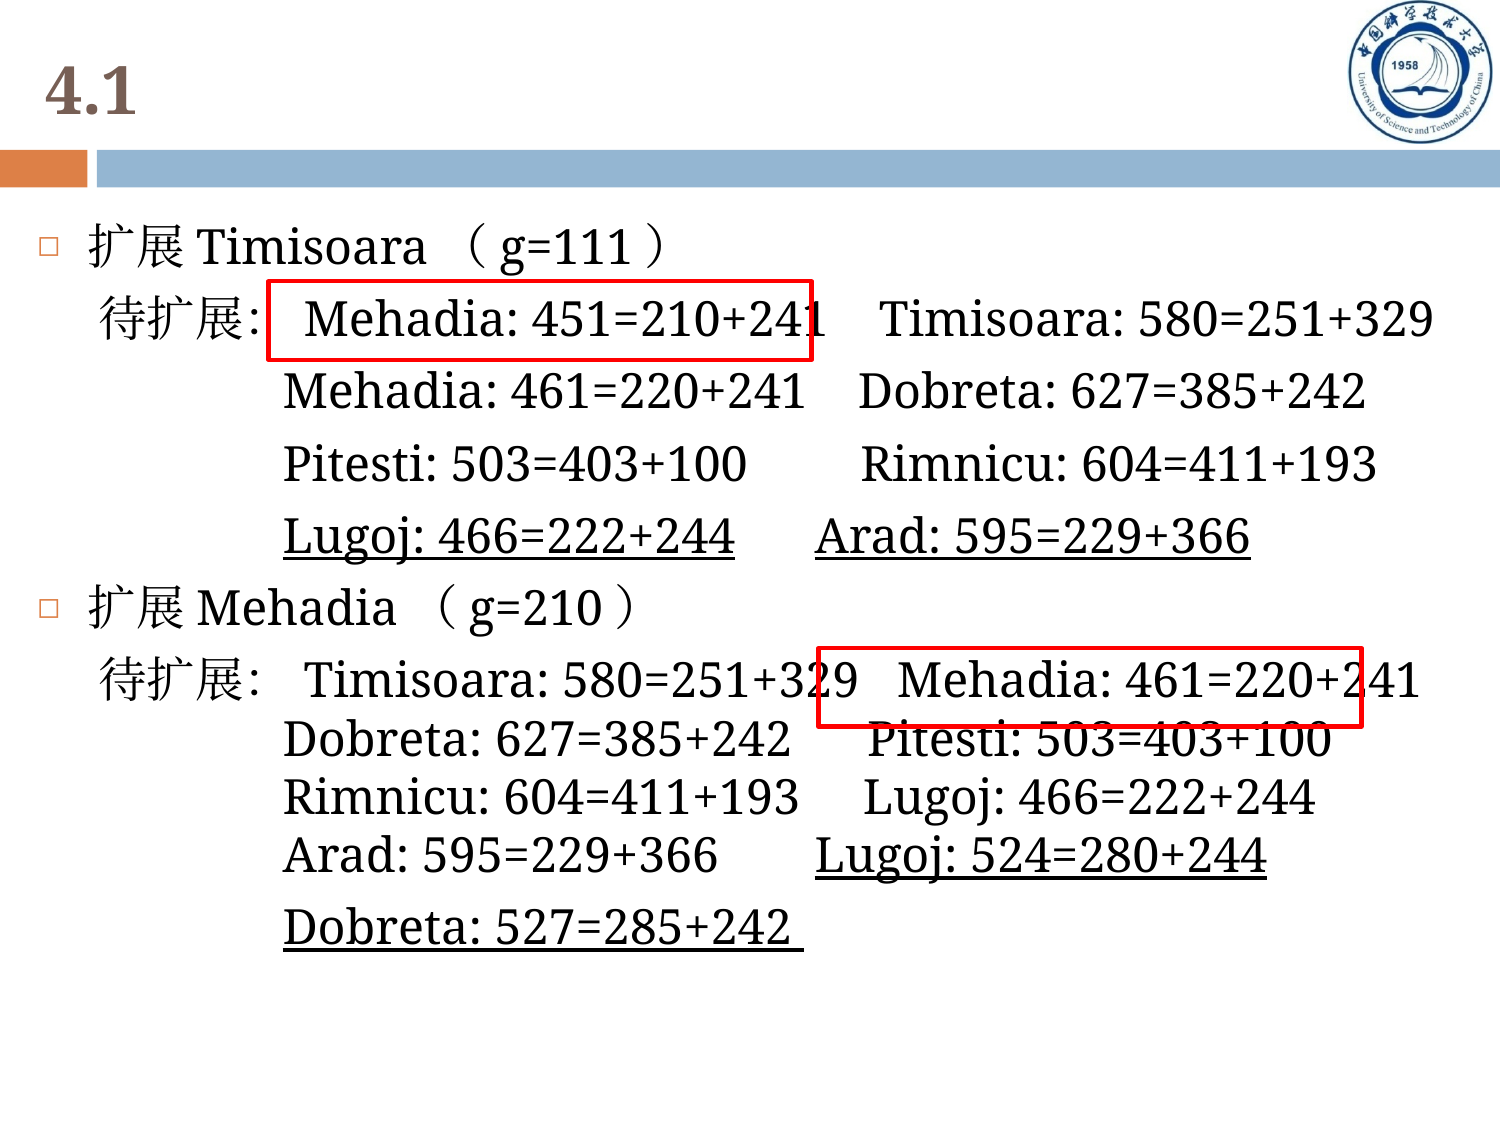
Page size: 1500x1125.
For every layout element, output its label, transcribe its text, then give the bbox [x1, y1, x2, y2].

text_box [266, 279, 814, 362]
list 扩展Timisoara（g=111） 待扩展：Mehadia: 451=210+241 Timisoara: 580=251+329 Mehadia: 461=220+241 Dobreta: 627=385+242 Pitesti: 503=403+100 Rimnicu: 604=411+193 Lugoj: 466=222+244 Arad: 595=229+366 扩展Mehadia（g=210） 待扩展：Timisoara: 580=251+329 Mehadia: 461=220+241 Dobreta: 627=385+242 Pitesti: 503=403+100 Rimnicu: 604=411+193 Lugoj: 466=222+244 Arad: 595=229+366 Lugoj: 524=280+244 Dobreta: 527=285+242 [28, 207, 1448, 1125]
text_box [816, 646, 1364, 729]
title 4.1 [36, 36, 1076, 139]
picture [1347, 0, 1493, 144]
